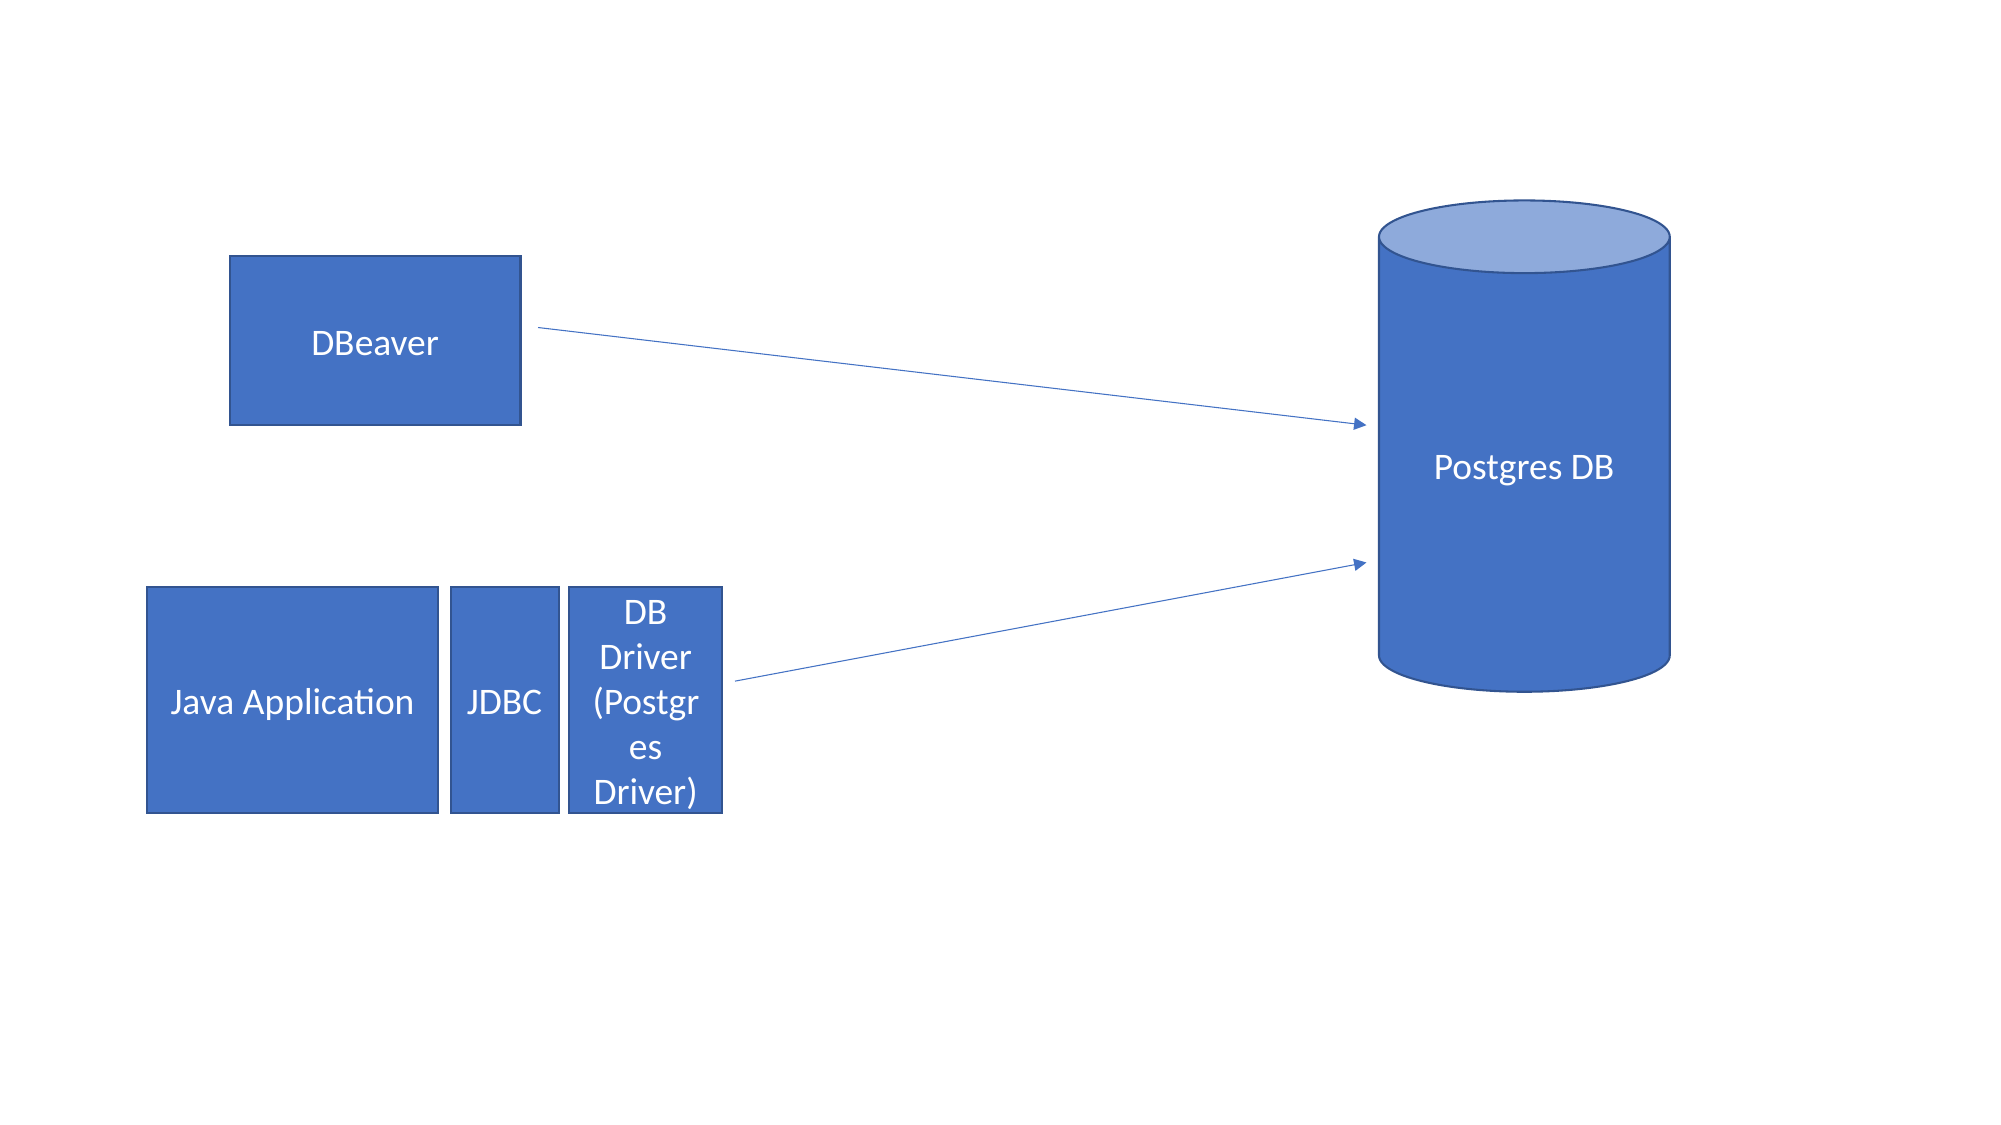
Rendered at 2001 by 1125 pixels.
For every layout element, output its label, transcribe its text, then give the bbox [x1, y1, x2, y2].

text_box DB Driver (Postgres Driver) [568, 586, 723, 814]
text_box DBeaver [229, 255, 522, 426]
text_box Postgres DB [1377, 199, 1671, 693]
text_box Java Application [146, 586, 439, 814]
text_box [537, 327, 1367, 426]
text_box JDBC [450, 586, 560, 814]
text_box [735, 562, 1367, 682]
